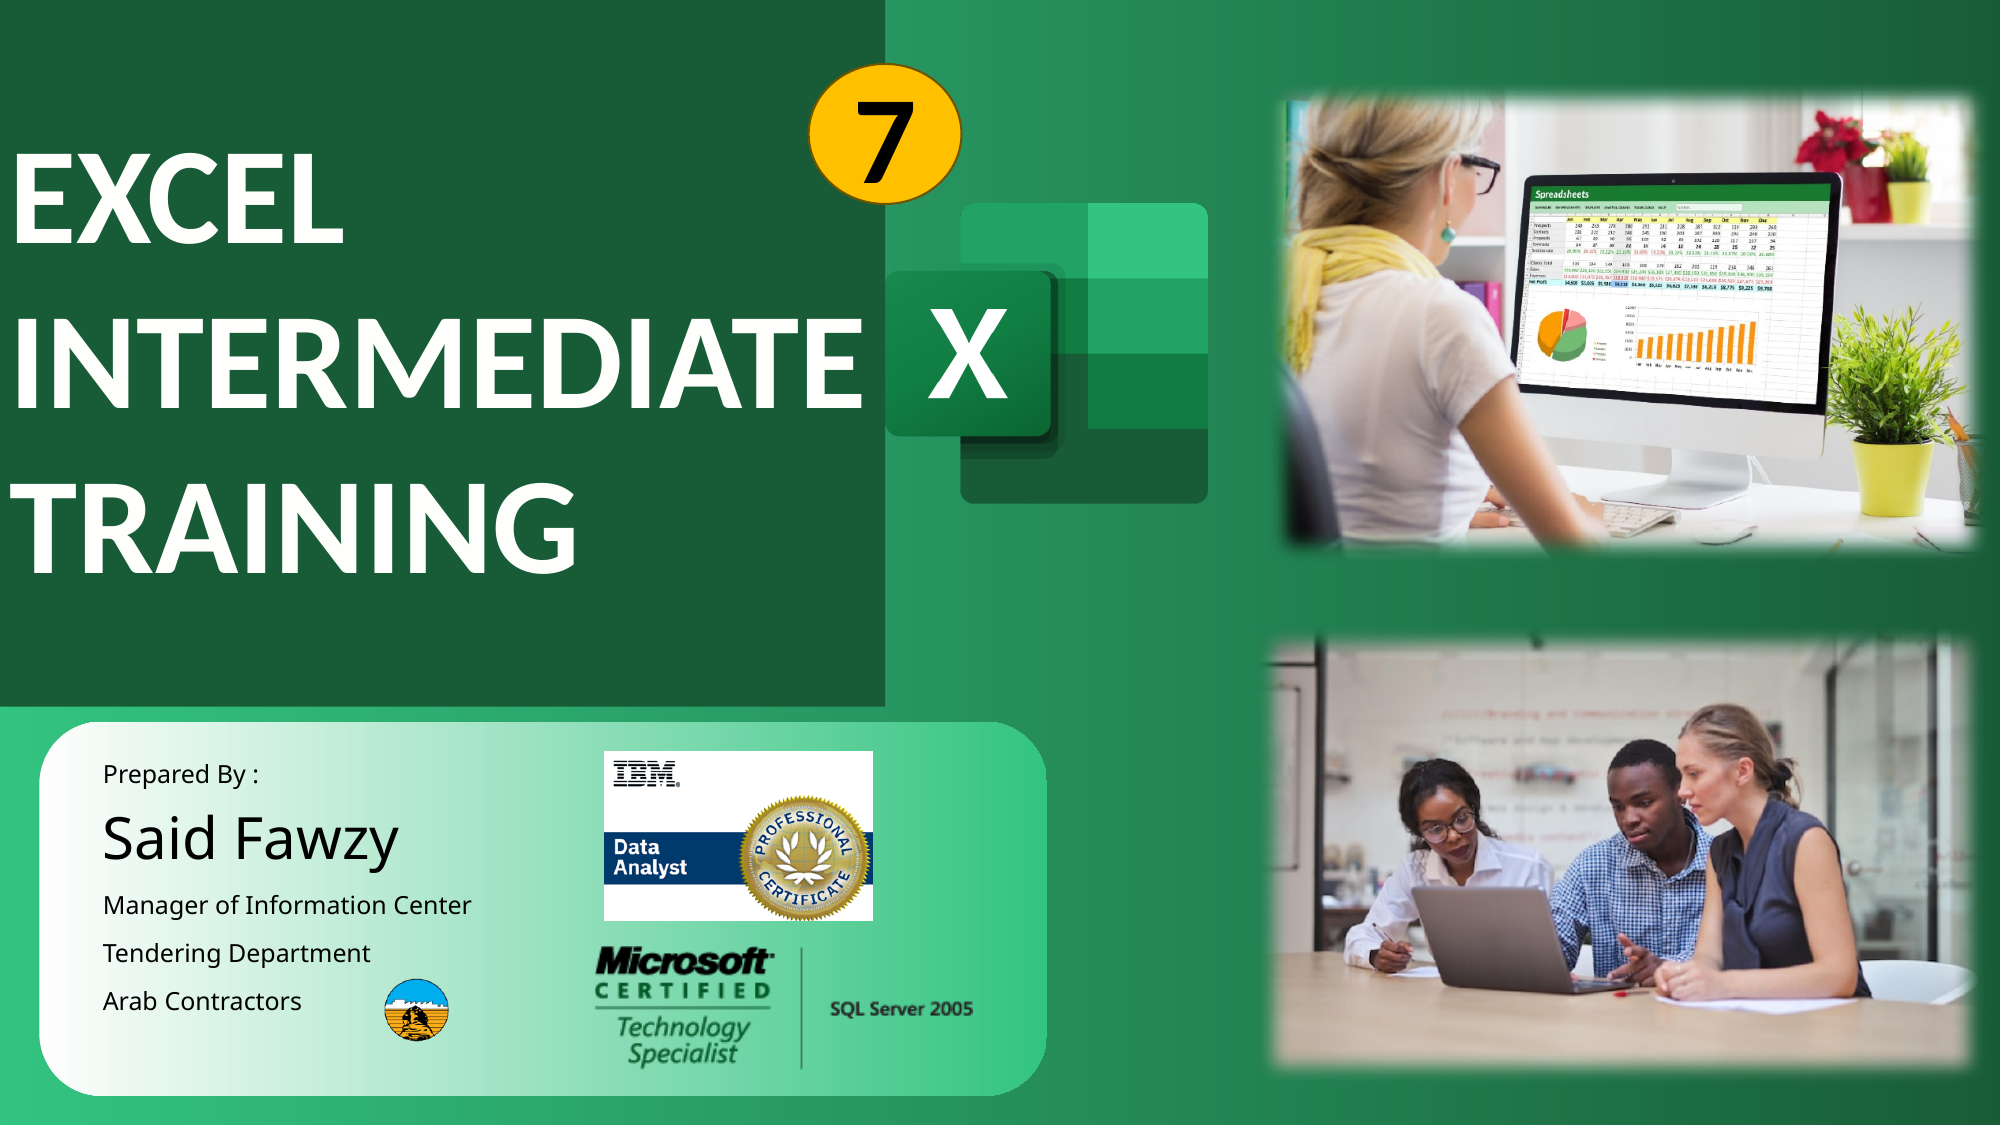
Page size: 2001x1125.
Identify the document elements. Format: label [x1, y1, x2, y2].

picture [1267, 80, 1990, 563]
picture [1255, 624, 1987, 1084]
text_box [39, 721, 1047, 1096]
text_box [0, 0, 1208, 707]
